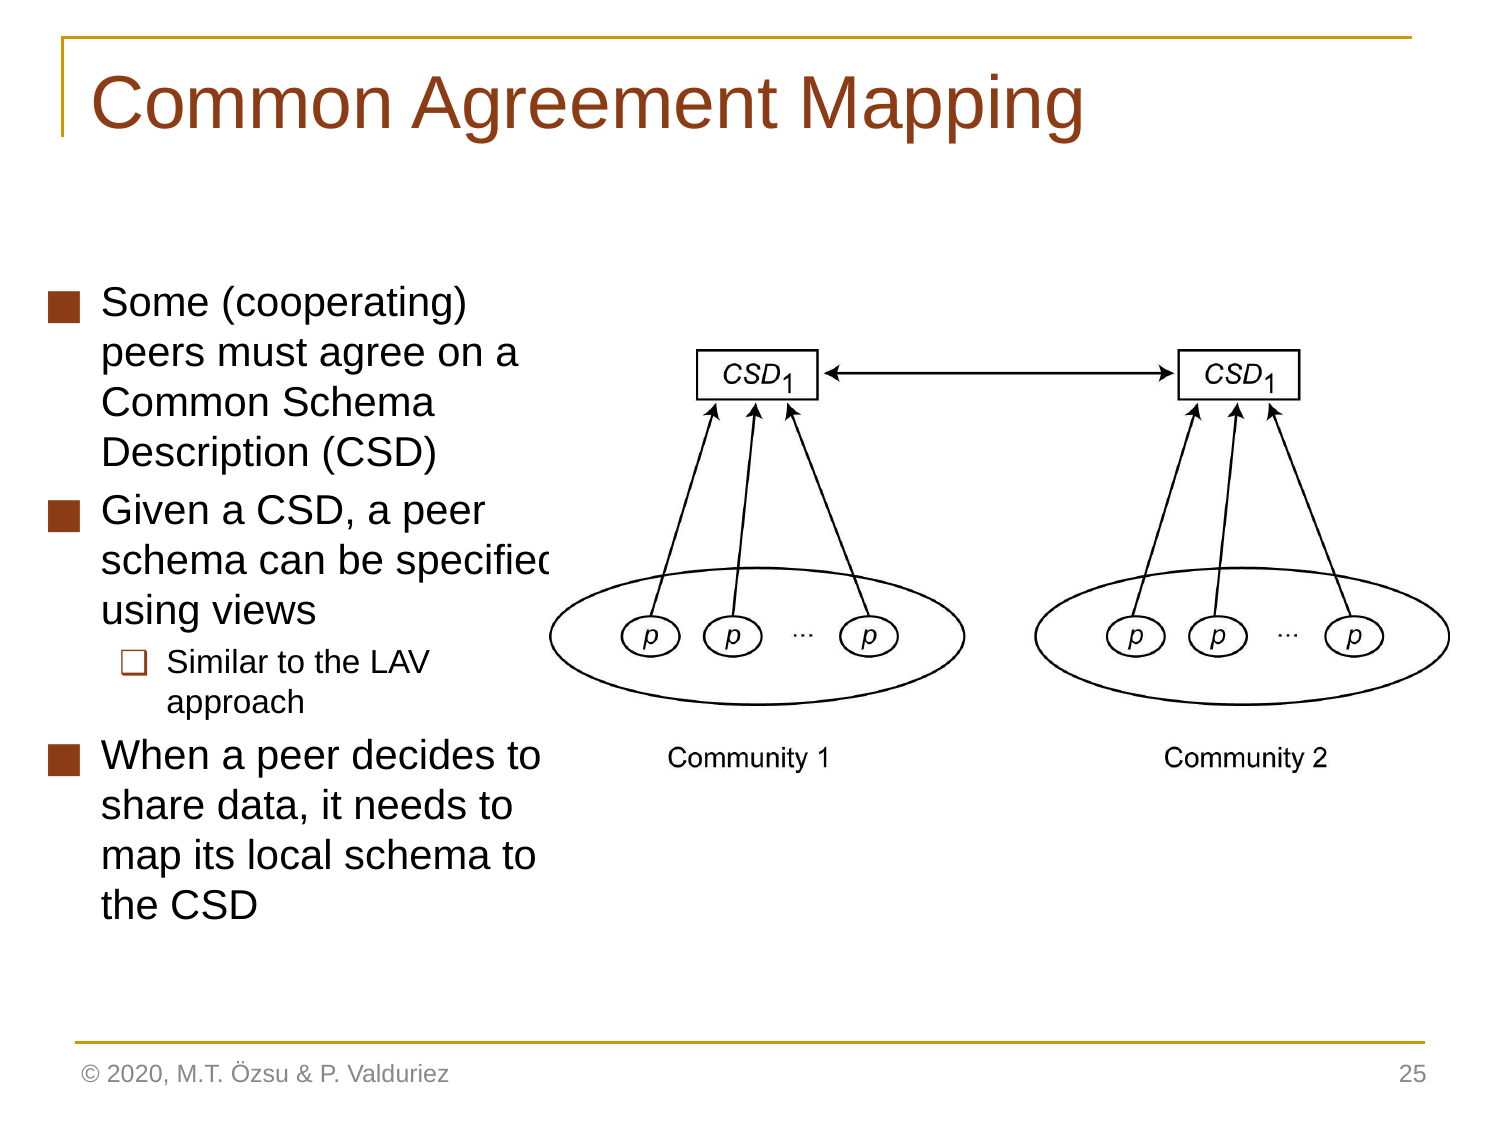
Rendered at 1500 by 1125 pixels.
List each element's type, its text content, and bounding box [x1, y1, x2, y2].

slide_number ‹#› [1104, 1042, 1442, 1103]
list Some (cooperating) peers must agree on a Common Schema Description (CSD) Given a CSD, a peer schema can be specified using views Similar to the LAV approach When a peer decides to share data, it needs to map its local schema to the CSD [29, 267, 585, 1028]
footer © 2020, M.T. Özsu & P. Valduriez [66, 1042, 573, 1103]
title Common Agreement Mapping [75, 45, 1425, 233]
picture [548, 349, 1450, 776]
